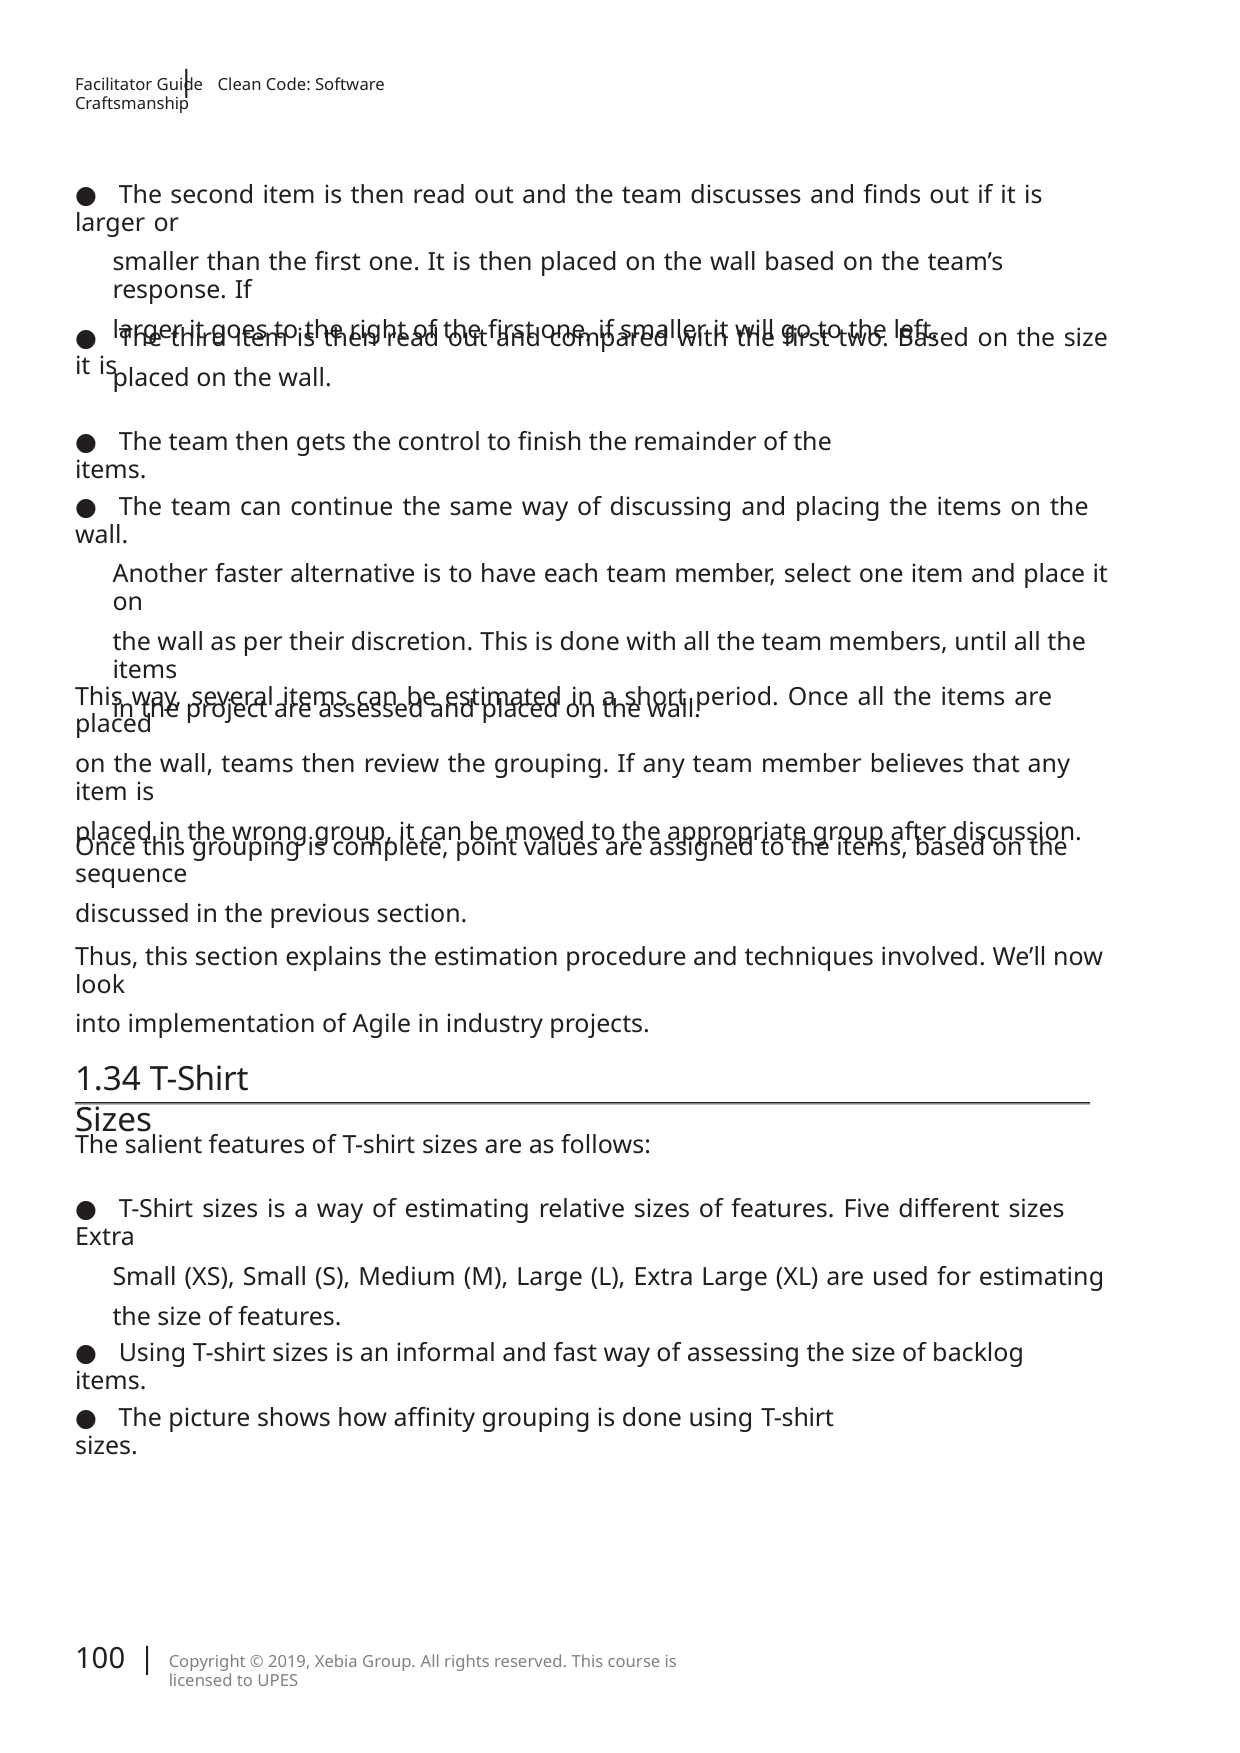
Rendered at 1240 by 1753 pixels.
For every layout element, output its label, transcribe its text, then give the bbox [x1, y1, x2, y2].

text_box Copyright © 2019, Xebia Group. All rights reserved. This course is licensed to UPES [168, 1651, 703, 1690]
text_box Once this grouping is complete, point values are assigned to the items, based on the sequence discussed in the previous section. [74, 831, 1115, 928]
text_box | [178, 64, 210, 74]
text_box ● Using T-shirt sizes is an informal and fast way of assessing the size of backlog items. [75, 1338, 1078, 1395]
text_box The salient features of T-shirt sizes are as follows: [75, 1130, 654, 1159]
text_box Thus, this section explains the estimation procedure and techniques involved. We’ll now look into implementation of Agile in industry projects. [74, 942, 1116, 1038]
text_box Facilitator Guide Clean Code: Software Craftsmanship [75, 74, 439, 113]
text_box ● The team can continue the same way of discussing and placing the items on the wall. Another faster alternative is to have each team member, select one item and place it on the wall as per their discretion. This is done with all the team members, until all the items in the project are assessed and placed on the wall. [75, 492, 1116, 682]
text_box This way, several items can be estimated in a short period. Once all the items are placed on the wall, teams then review the grouping. If any team member believes that any item is placed in the wrong group, it can be moved to the appropriate group after discussion. [75, 682, 1116, 845]
text_box ● The second item is then read out and the team discusses and ﬁnds out if it is larger or smaller than the ﬁrst one. It is then placed on the wall based on the team’s response. If larger it goes to the right of the ﬁrst one, if smaller it will go to the left. [75, 180, 1115, 323]
text_box 100 | [74, 1641, 171, 1675]
text_box 1.34 T-Shirt Sizes [75, 1056, 331, 1130]
text_box ● The third item is then read out and compared with the ﬁrst two. Based on the size it is [75, 323, 1115, 380]
text_box placed on the wall. [112, 363, 345, 392]
text_box ● The picture shows how aﬃnity grouping is done using T-shirt sizes. [74, 1403, 877, 1460]
text_box ● T-Shirt sizes is a way of estimating relative sizes of features. Five diﬀerent sizes Extra Small (XS), Small (S), Medium (M), Large (L), Extra Large (XL) are used for estimating the size of features. [75, 1194, 1115, 1330]
text_box ● The team then gets the control to ﬁnish the remainder of the items. [75, 427, 874, 484]
